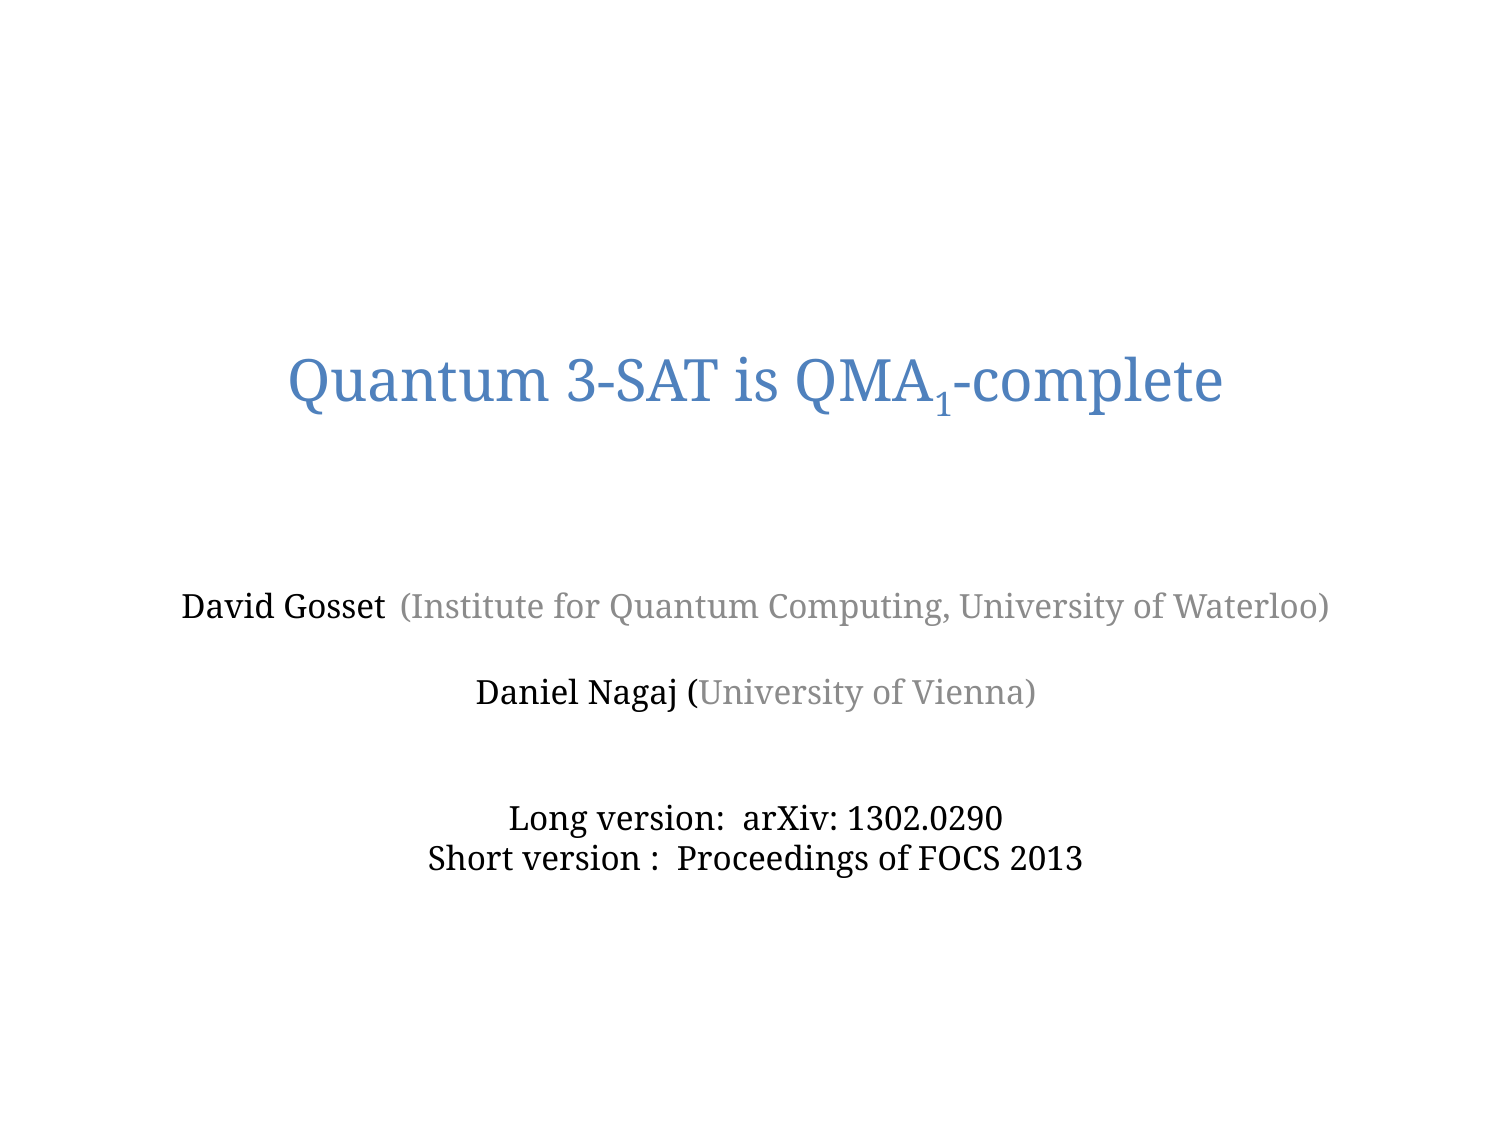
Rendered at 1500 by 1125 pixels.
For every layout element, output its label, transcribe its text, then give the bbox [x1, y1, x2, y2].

title Quantum 3-SAT is QMA1-complete [118, 262, 1394, 504]
subtitle David Gosset (Institute for Quantum Computing, University of Waterloo) Daniel Nagaj (University of Vienna) Long version: arXiv: 1302.0290 Short version : Proceedings of FOCS 2013 [37, 537, 1475, 1000]
